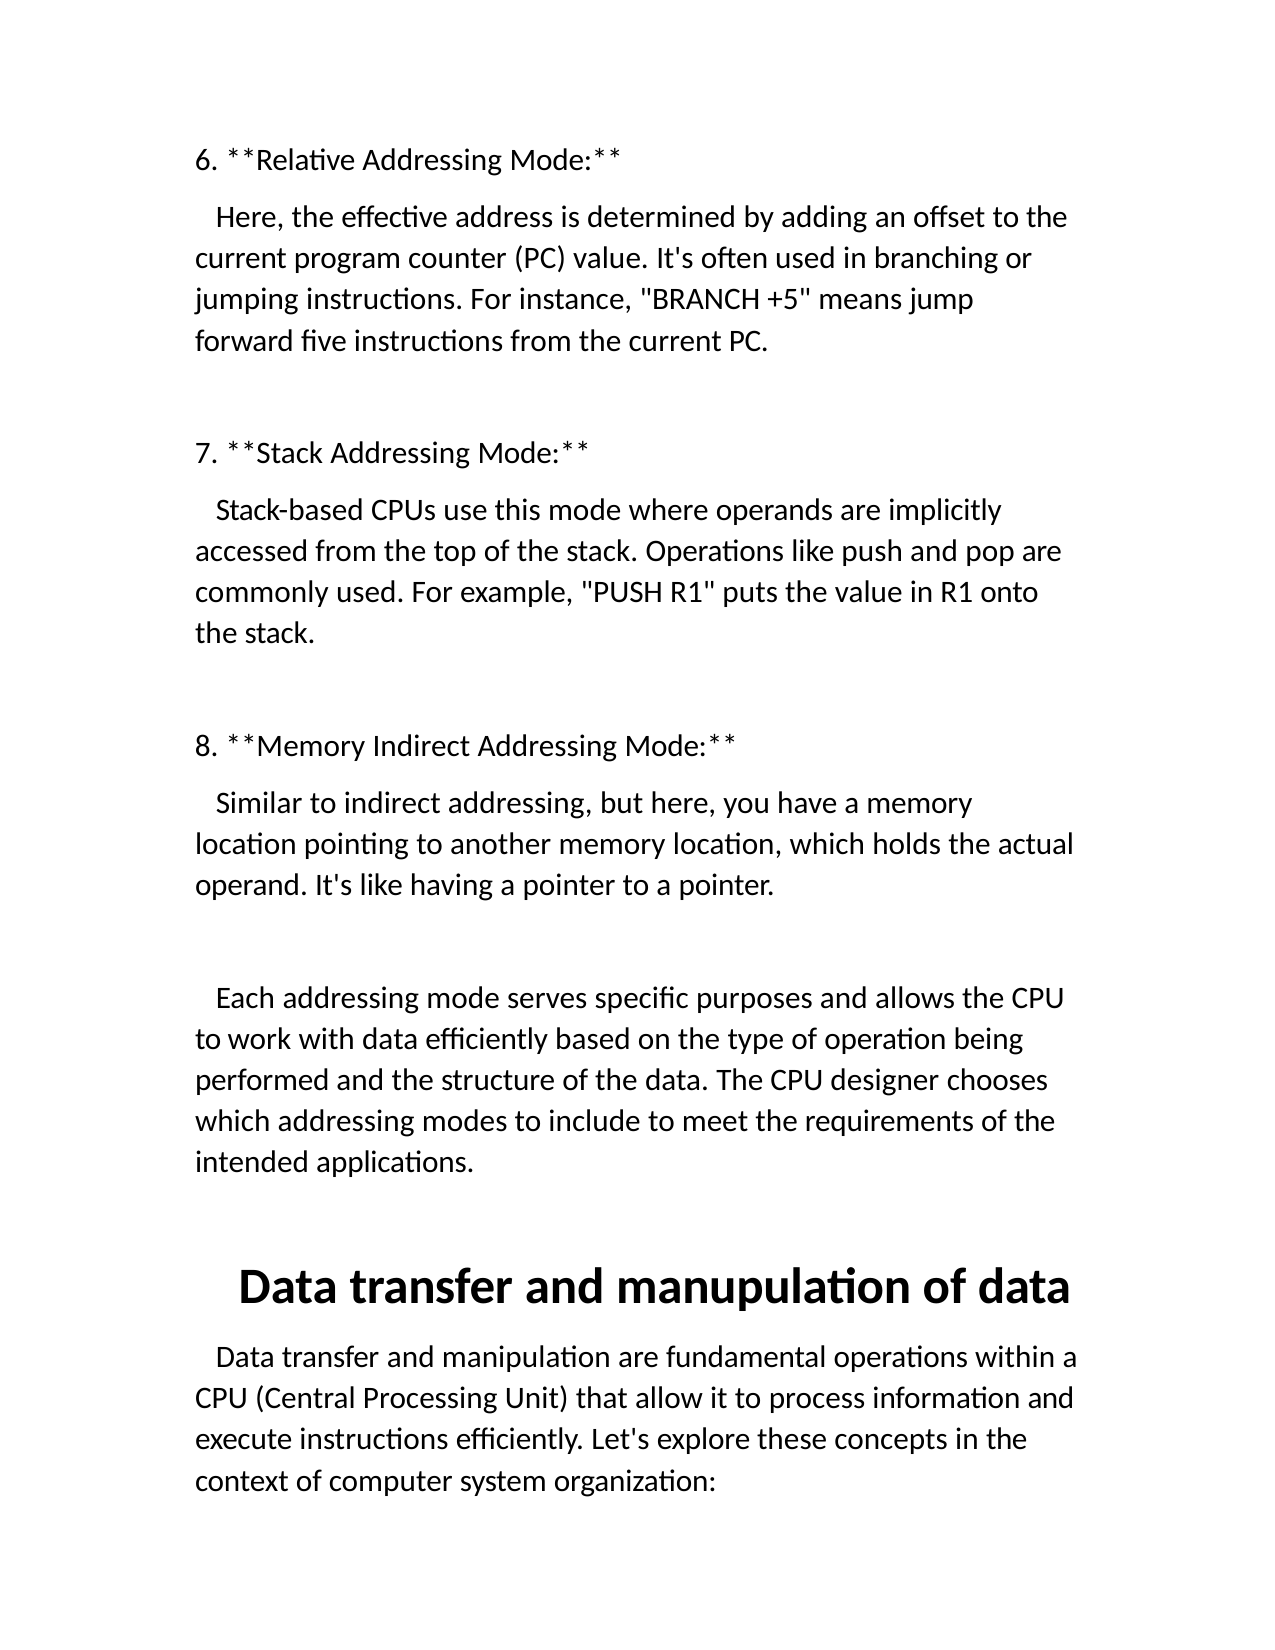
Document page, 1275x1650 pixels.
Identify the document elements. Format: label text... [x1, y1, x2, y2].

text_box **Relative Addressing Mode:** Here, the effective address is determined by adding an offset to the current program counter (PC) value. It's often used in branching or jumping instructions. For instance, "BRANCH +5" means jump forward five instructions from the current PC. **Stack Addressing Mode:** Stack-based CPUs use this mode where operands are implicitly accessed from the top of the stack. Operations like push and pop are commonly used. For example, "PUSH R1" puts the value in R1 onto the stack. **Memory Indirect Addressing Mode:** Similar to indirect addressing, but here, you have a memory location pointing to another memory location, which holds the actual operand. It's like having a pointer to a pointer. Each addressing mode serves specific purposes and allows the CPU to work with data efficiently based on the type of operation being performed and the structure of the data. The CPU designer chooses which addressing modes to include to meet the requirements of the intended applications. Data transfer and manupulation of data Data transfer and manipulation are fundamental operations within a CPU (Central Processing Unit) that allow it to process information and execute instructions efficiently. Let's explore these concepts in the context of computer system organization: [192, 117, 1080, 1498]
